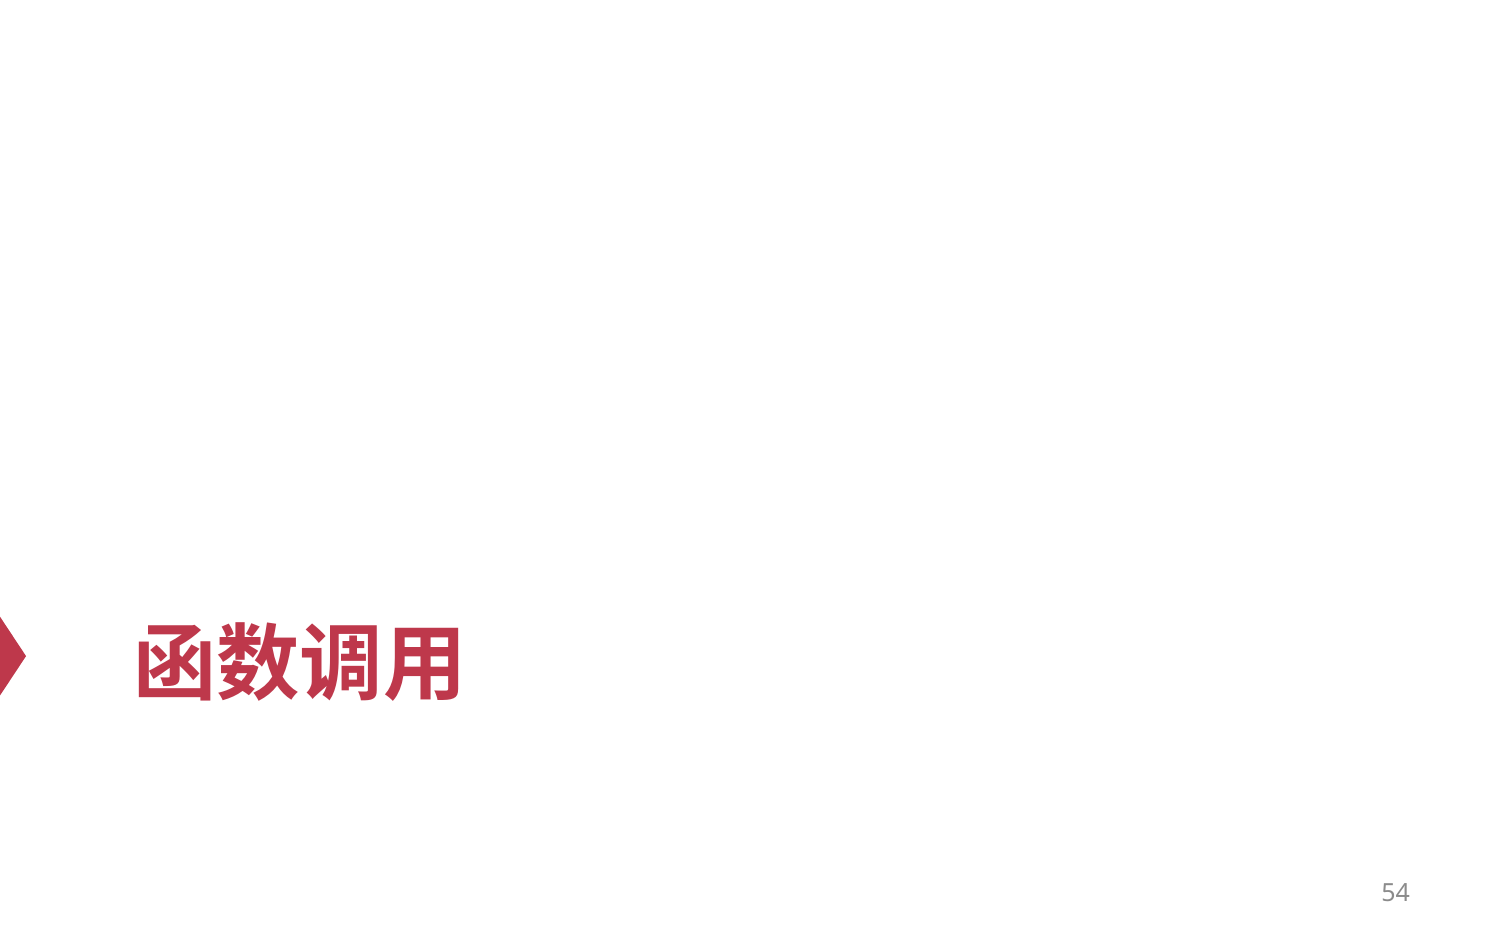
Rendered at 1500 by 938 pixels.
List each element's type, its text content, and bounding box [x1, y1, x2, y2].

title 函数调用 [118, 602, 1394, 789]
slide_number 54 [1074, 868, 1425, 919]
